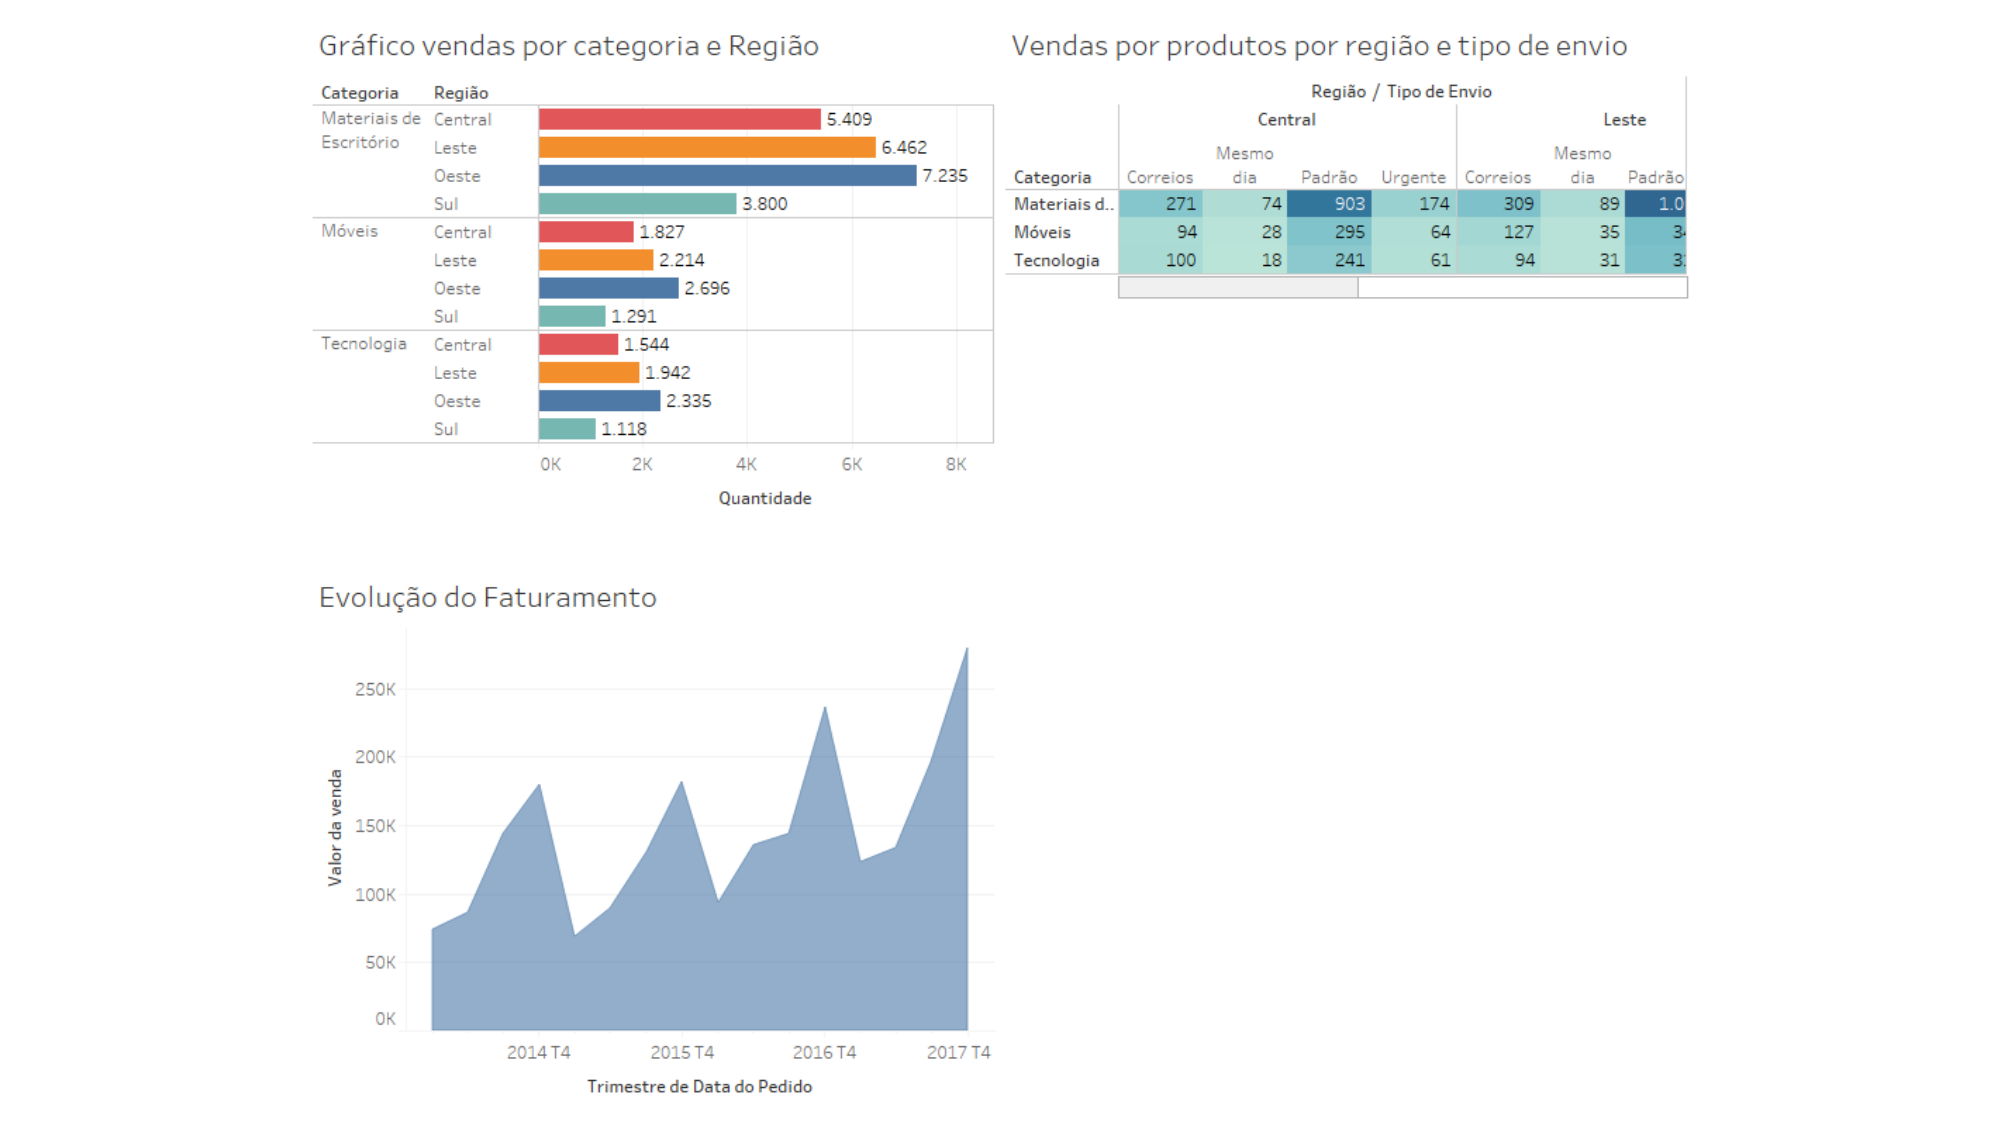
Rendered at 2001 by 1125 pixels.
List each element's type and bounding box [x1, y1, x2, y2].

picture [296, 0, 1704, 1125]
